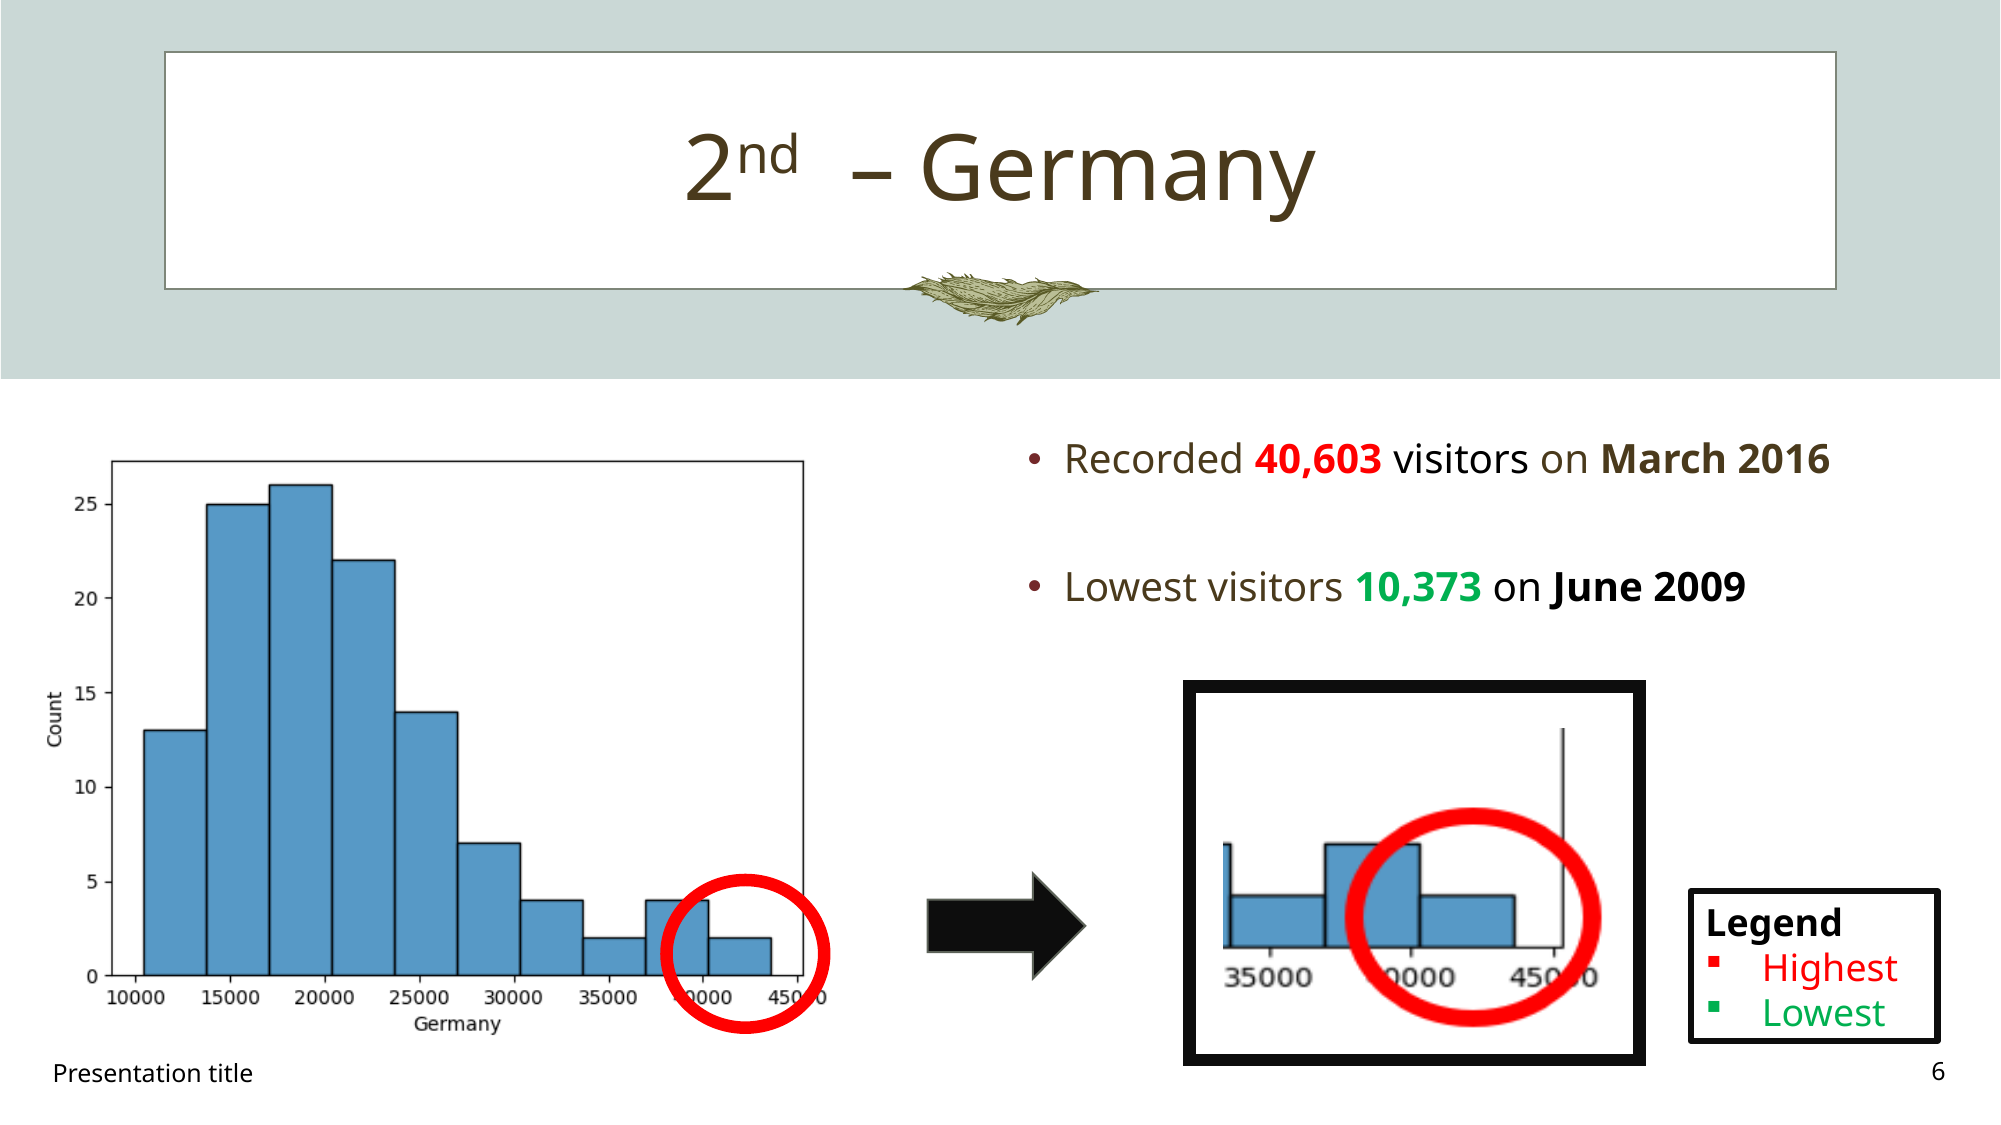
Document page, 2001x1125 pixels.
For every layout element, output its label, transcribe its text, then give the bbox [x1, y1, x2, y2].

footer Presentation title [37, 1049, 713, 1103]
title 2nd – Germany [62, 62, 1938, 280]
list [0, 380, 892, 1049]
text_box [926, 870, 1087, 981]
picture [901, 280, 1100, 326]
text_box Legend Highest Lowest [1690, 891, 1938, 1041]
list Recorded 40,603 visitors on March 2016 Lowest visitors 10,373 on June 2009 [1012, 431, 1863, 631]
slide_number 6 [1510, 1042, 1961, 1103]
text_box [1189, 686, 1641, 1061]
picture [1223, 728, 1608, 1055]
